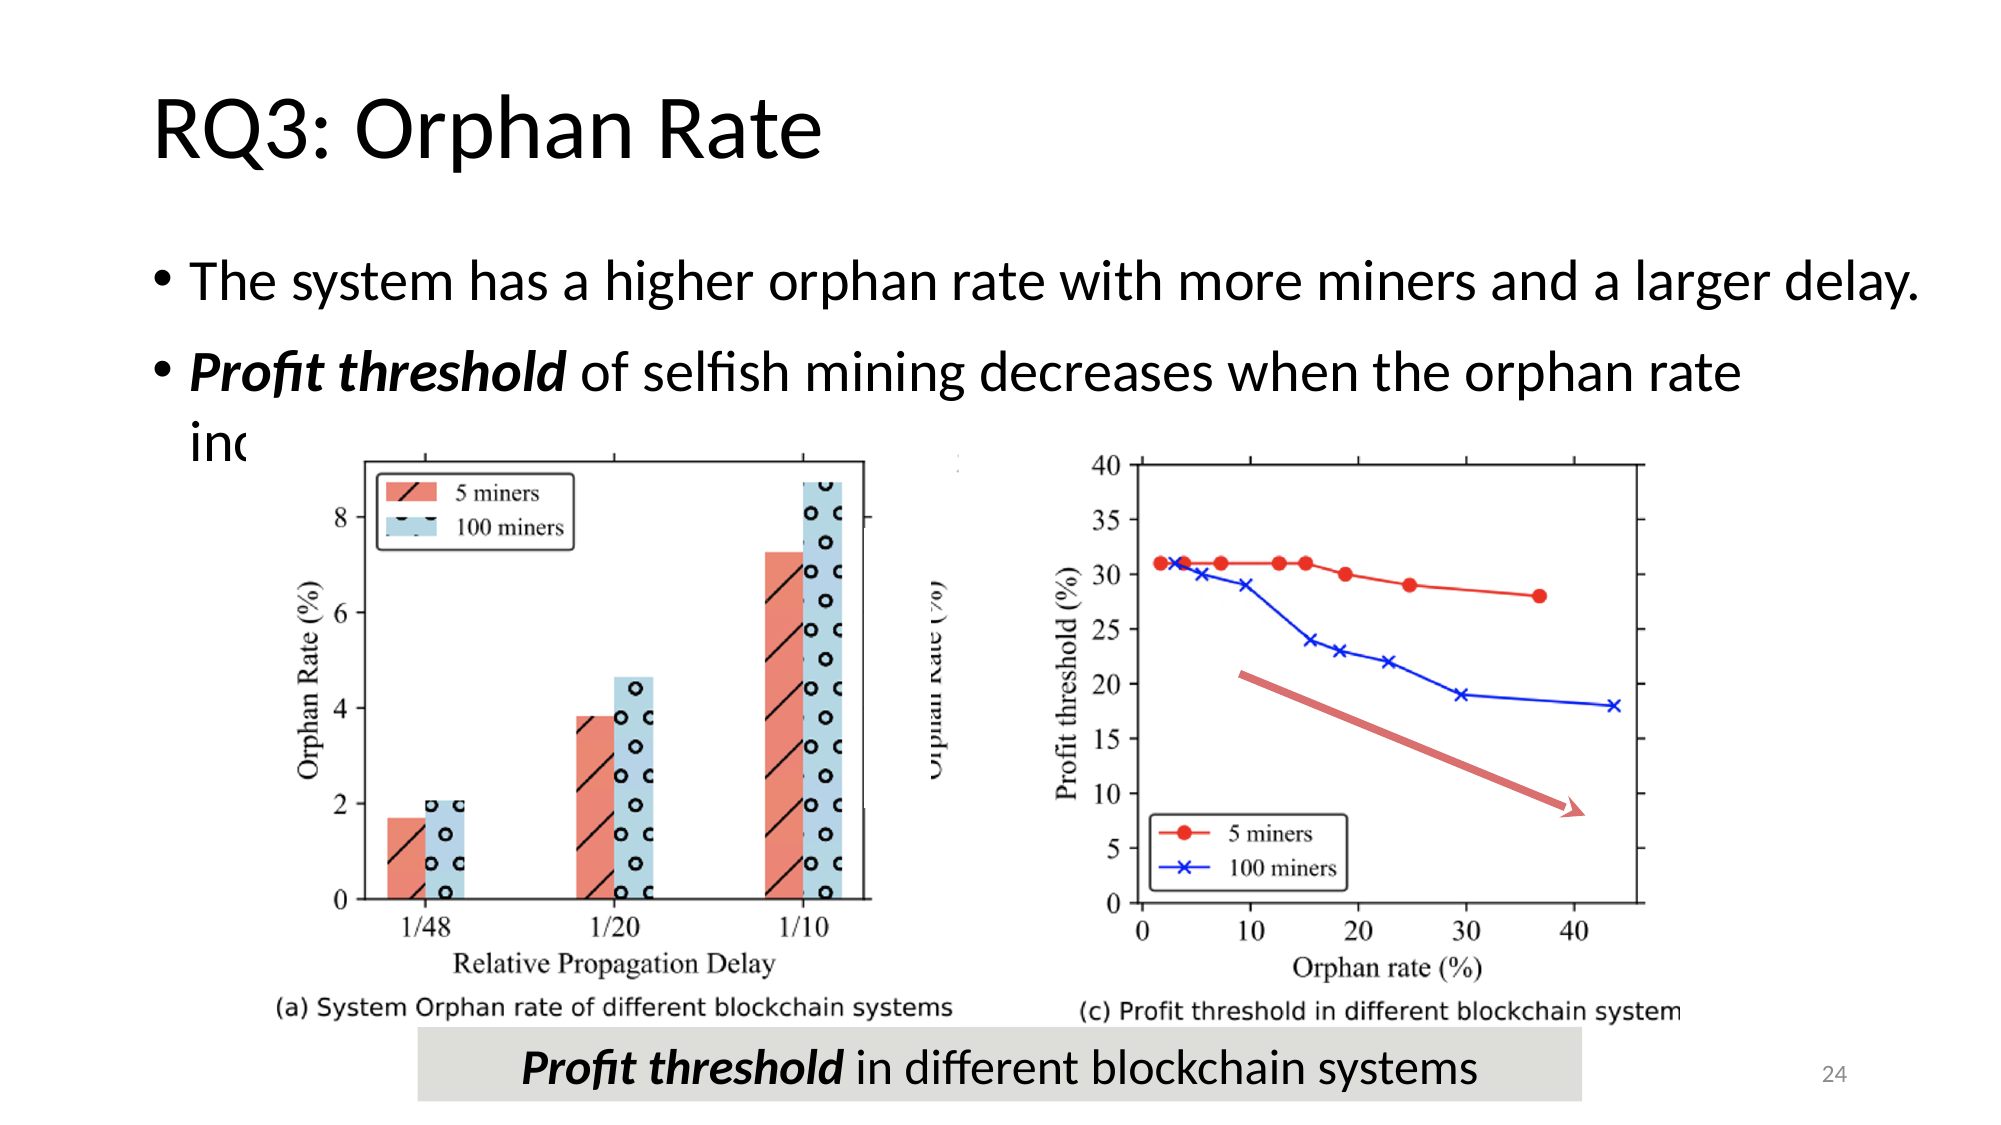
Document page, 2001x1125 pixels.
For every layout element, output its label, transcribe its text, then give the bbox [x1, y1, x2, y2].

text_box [1239, 673, 1586, 816]
title RQ3: Orphan Rate [137, 59, 1863, 198]
list The system has a higher orphan rate with more miners and a larger delay. Profit threshold of selfish mining decreases when the orphan rate increases. [137, 234, 2000, 493]
slide_number 24 [1412, 1042, 1863, 1103]
text_box Profit threshold in different blockchain systems [417, 1026, 1583, 1102]
picture [1041, 439, 1680, 1035]
picture [245, 431, 959, 1027]
